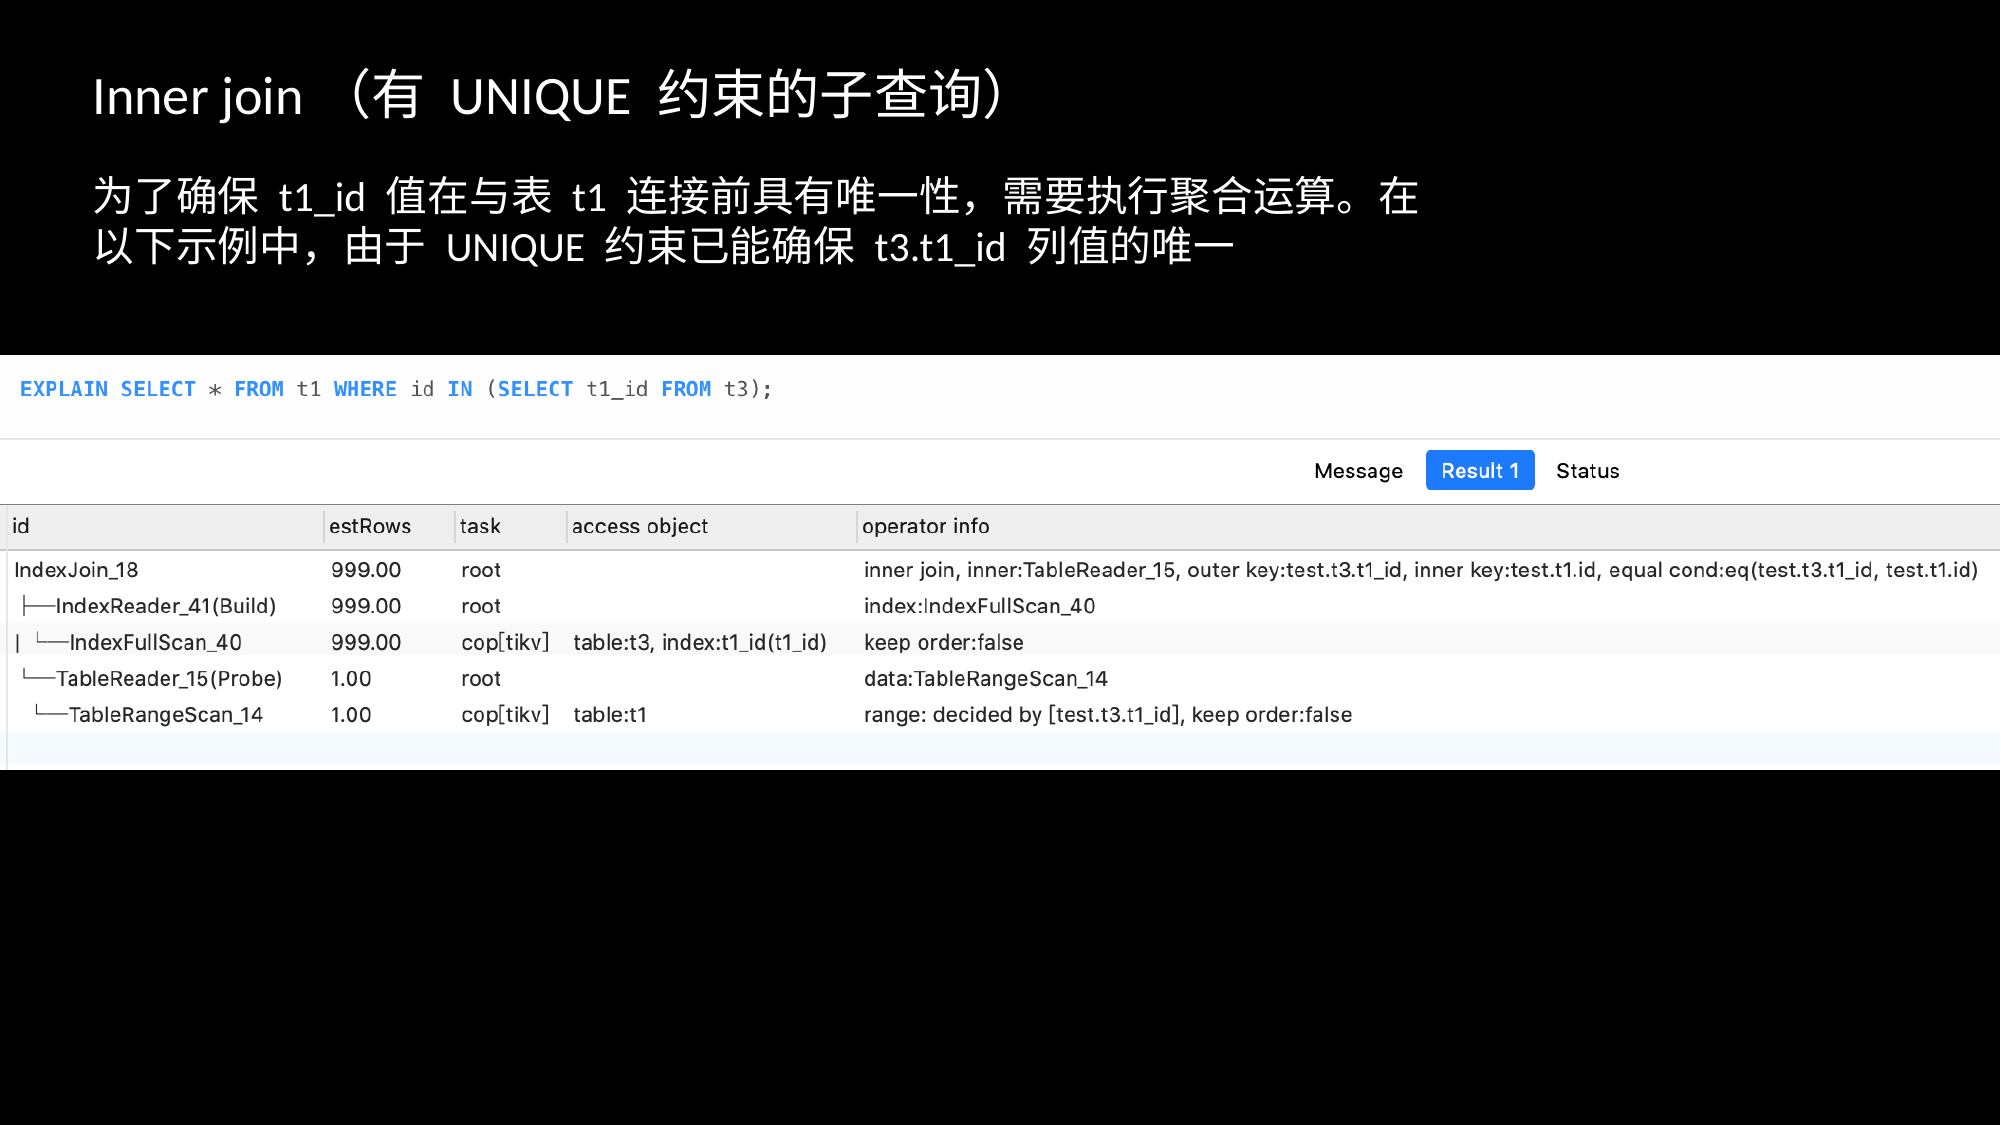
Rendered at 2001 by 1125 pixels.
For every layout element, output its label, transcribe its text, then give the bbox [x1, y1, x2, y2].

text_box Inner join（有 UNIQUE 约束的子查询） [77, 53, 1479, 133]
picture [0, 355, 2000, 770]
text_box 为了确保 t1_id 值在与表 t1 连接前具有唯一性，需要执行聚合运算。在以下示例中，由于 UNIQUE 约束已能确保 t3.t1_id 列值的唯一 [77, 162, 1439, 278]
